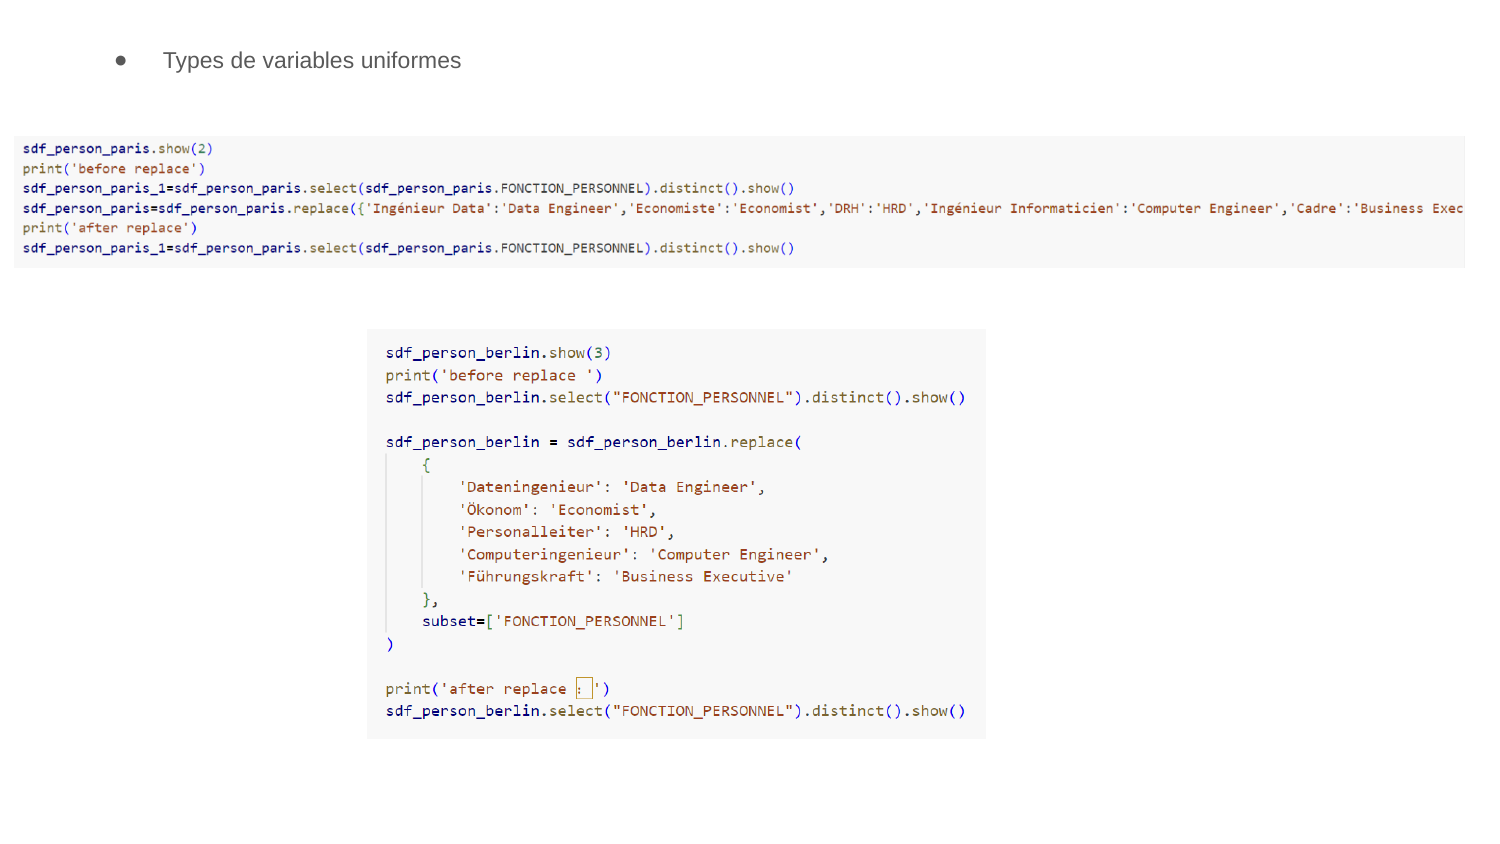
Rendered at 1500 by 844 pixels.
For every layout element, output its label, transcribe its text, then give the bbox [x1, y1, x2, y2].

picture [14, 135, 1465, 268]
text_box Types de variables uniformes [72, 21, 1084, 112]
picture [367, 329, 987, 740]
